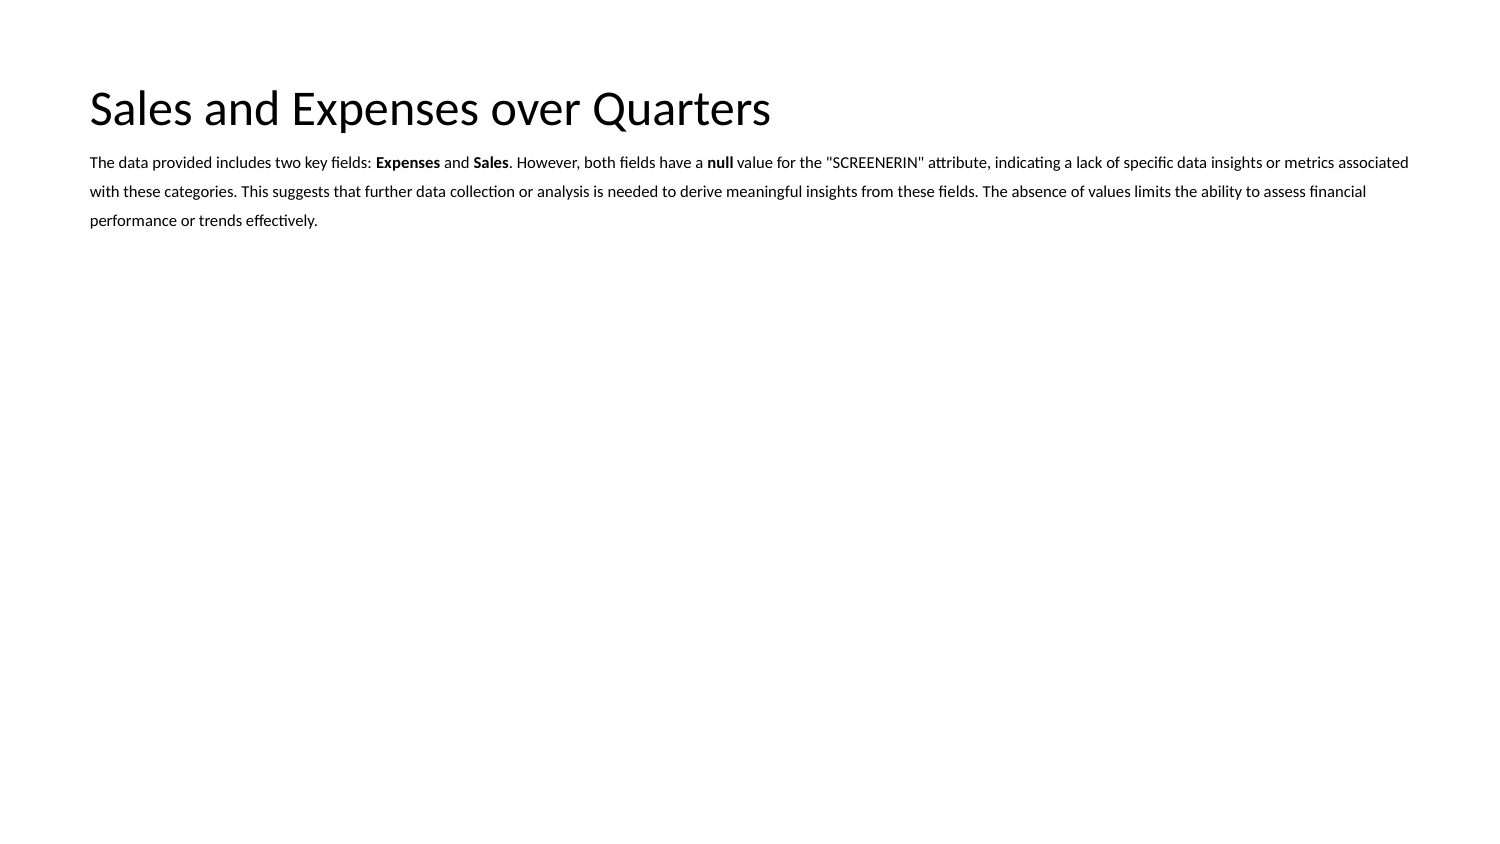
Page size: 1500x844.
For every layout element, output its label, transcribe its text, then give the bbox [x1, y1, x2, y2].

text_box The data provided includes two key fields: Expenses and Sales. However, both fields have a null value for the "SCREENERIN" attribute, indicating a lack of specific data insights or metrics associated with these categories. This suggests that further data collection or analysis is needed to derive meaningful insights from these fields. The absence of values limits the ability to assess financial performance or trends effectively. [74, 134, 1425, 315]
text_box Sales and Expenses over Quarters [74, 74, 1425, 134]
